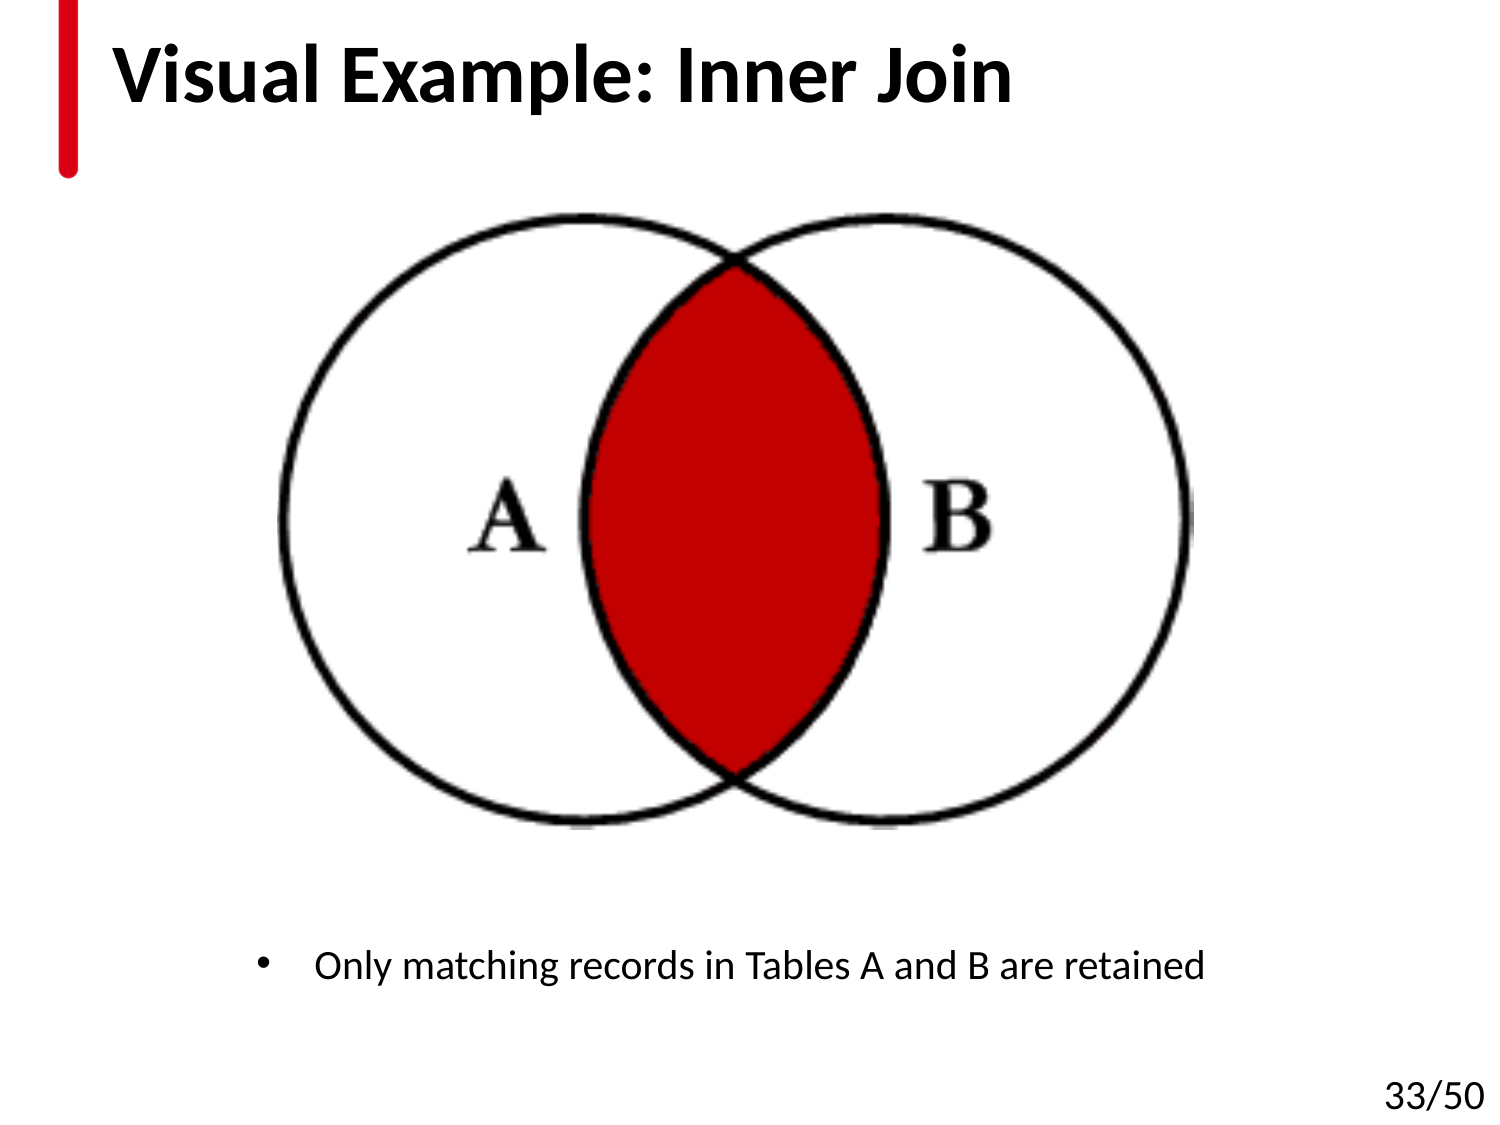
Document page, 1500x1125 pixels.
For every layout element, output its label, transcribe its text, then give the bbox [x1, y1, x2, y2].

picture [57, 0, 81, 200]
picture [276, 211, 1194, 831]
text_box Only matching records in Tables A and B are retained [241, 929, 1282, 1000]
title Visual Example: Inner Join [97, 0, 1425, 138]
